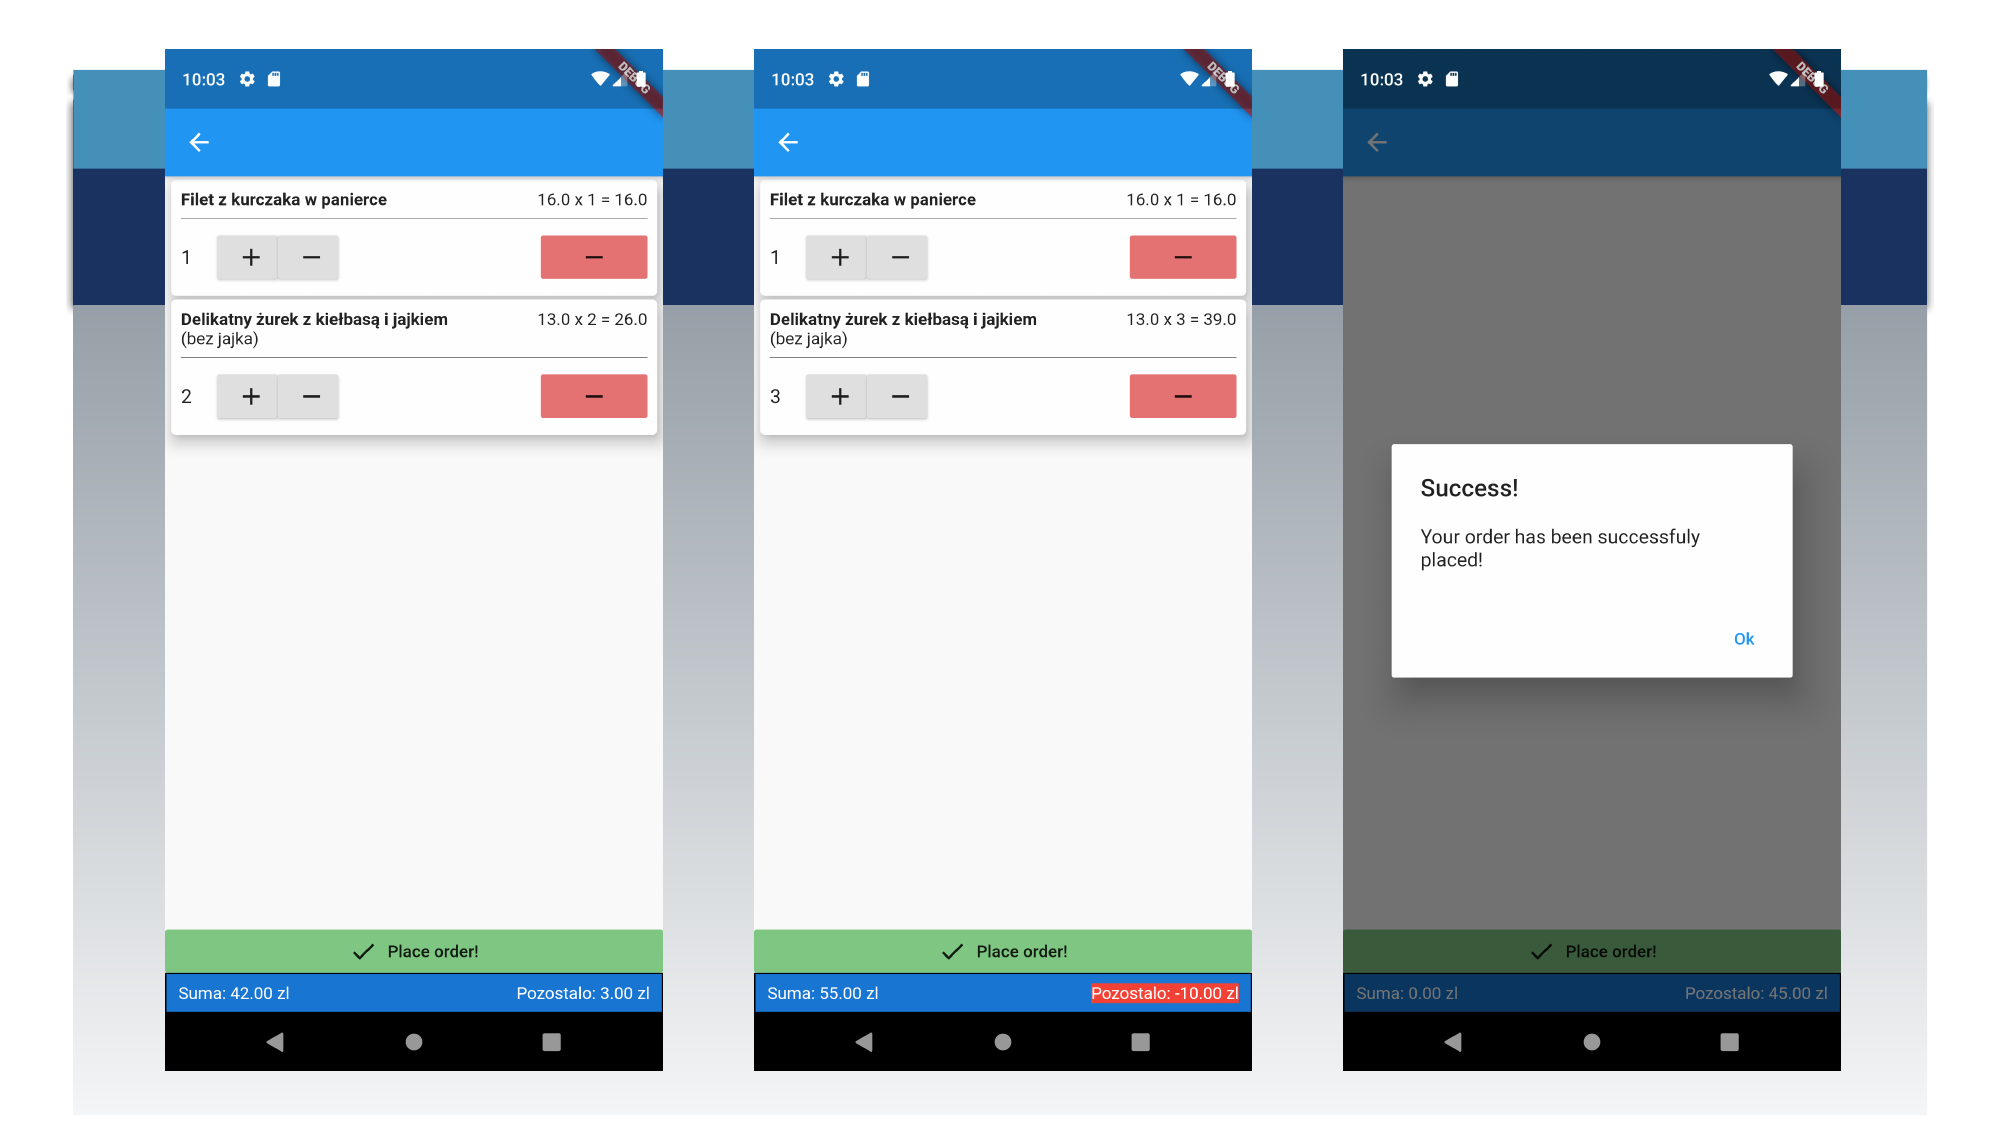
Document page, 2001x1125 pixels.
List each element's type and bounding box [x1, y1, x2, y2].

text_box [72, 303, 1929, 1116]
text_box [667, 68, 748, 170]
picture [165, 49, 664, 1072]
picture [1343, 49, 1841, 1072]
picture [754, 49, 1252, 1072]
text_box [71, 68, 159, 170]
text_box [1846, 68, 1929, 170]
text_box [1256, 68, 1337, 170]
